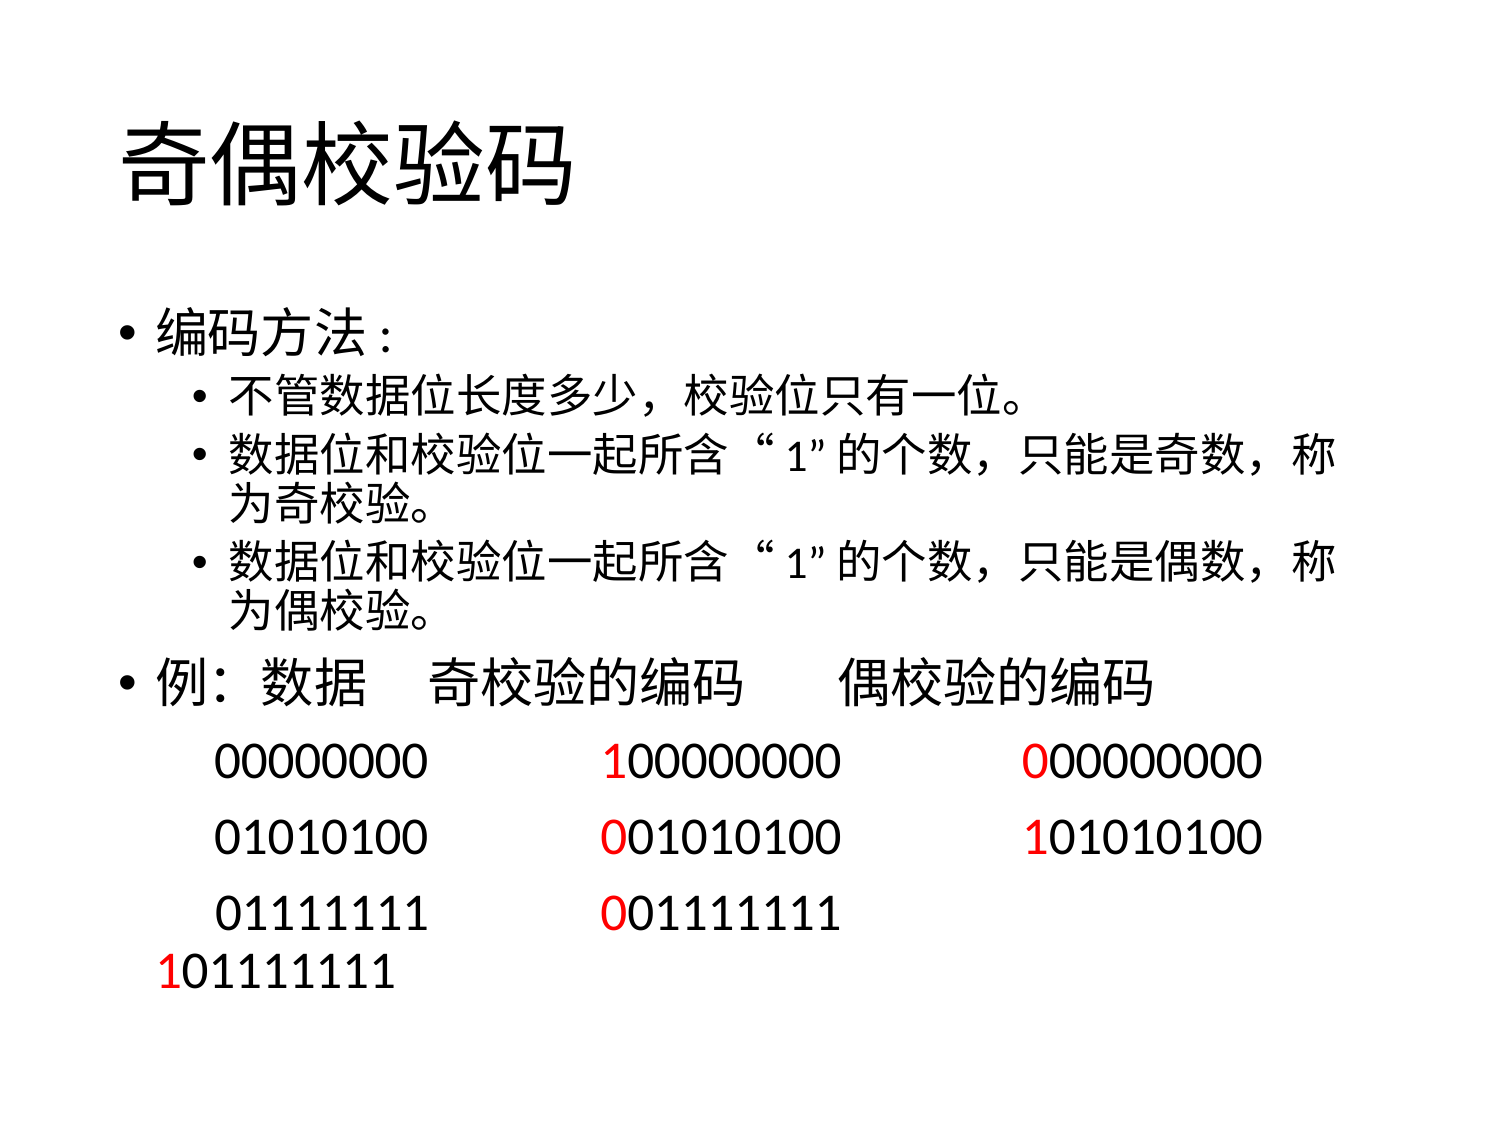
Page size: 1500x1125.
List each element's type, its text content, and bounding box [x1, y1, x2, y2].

list 编码方法: 不管数据位长度多少，校验位只有一位。 数据位和校验位一起所含“1”的个数，只能是奇数，称为奇校验。 数据位和校验位一起所含“1”的个数，只能是偶数，称为偶校验。 例：数据 奇校验的编码 偶校验的编码 00000000 100000000 000000000 01010100 001010100 101010100 01111111 001111111 101111111 [103, 299, 1397, 1014]
title 奇偶校验码 [103, 59, 1397, 278]
